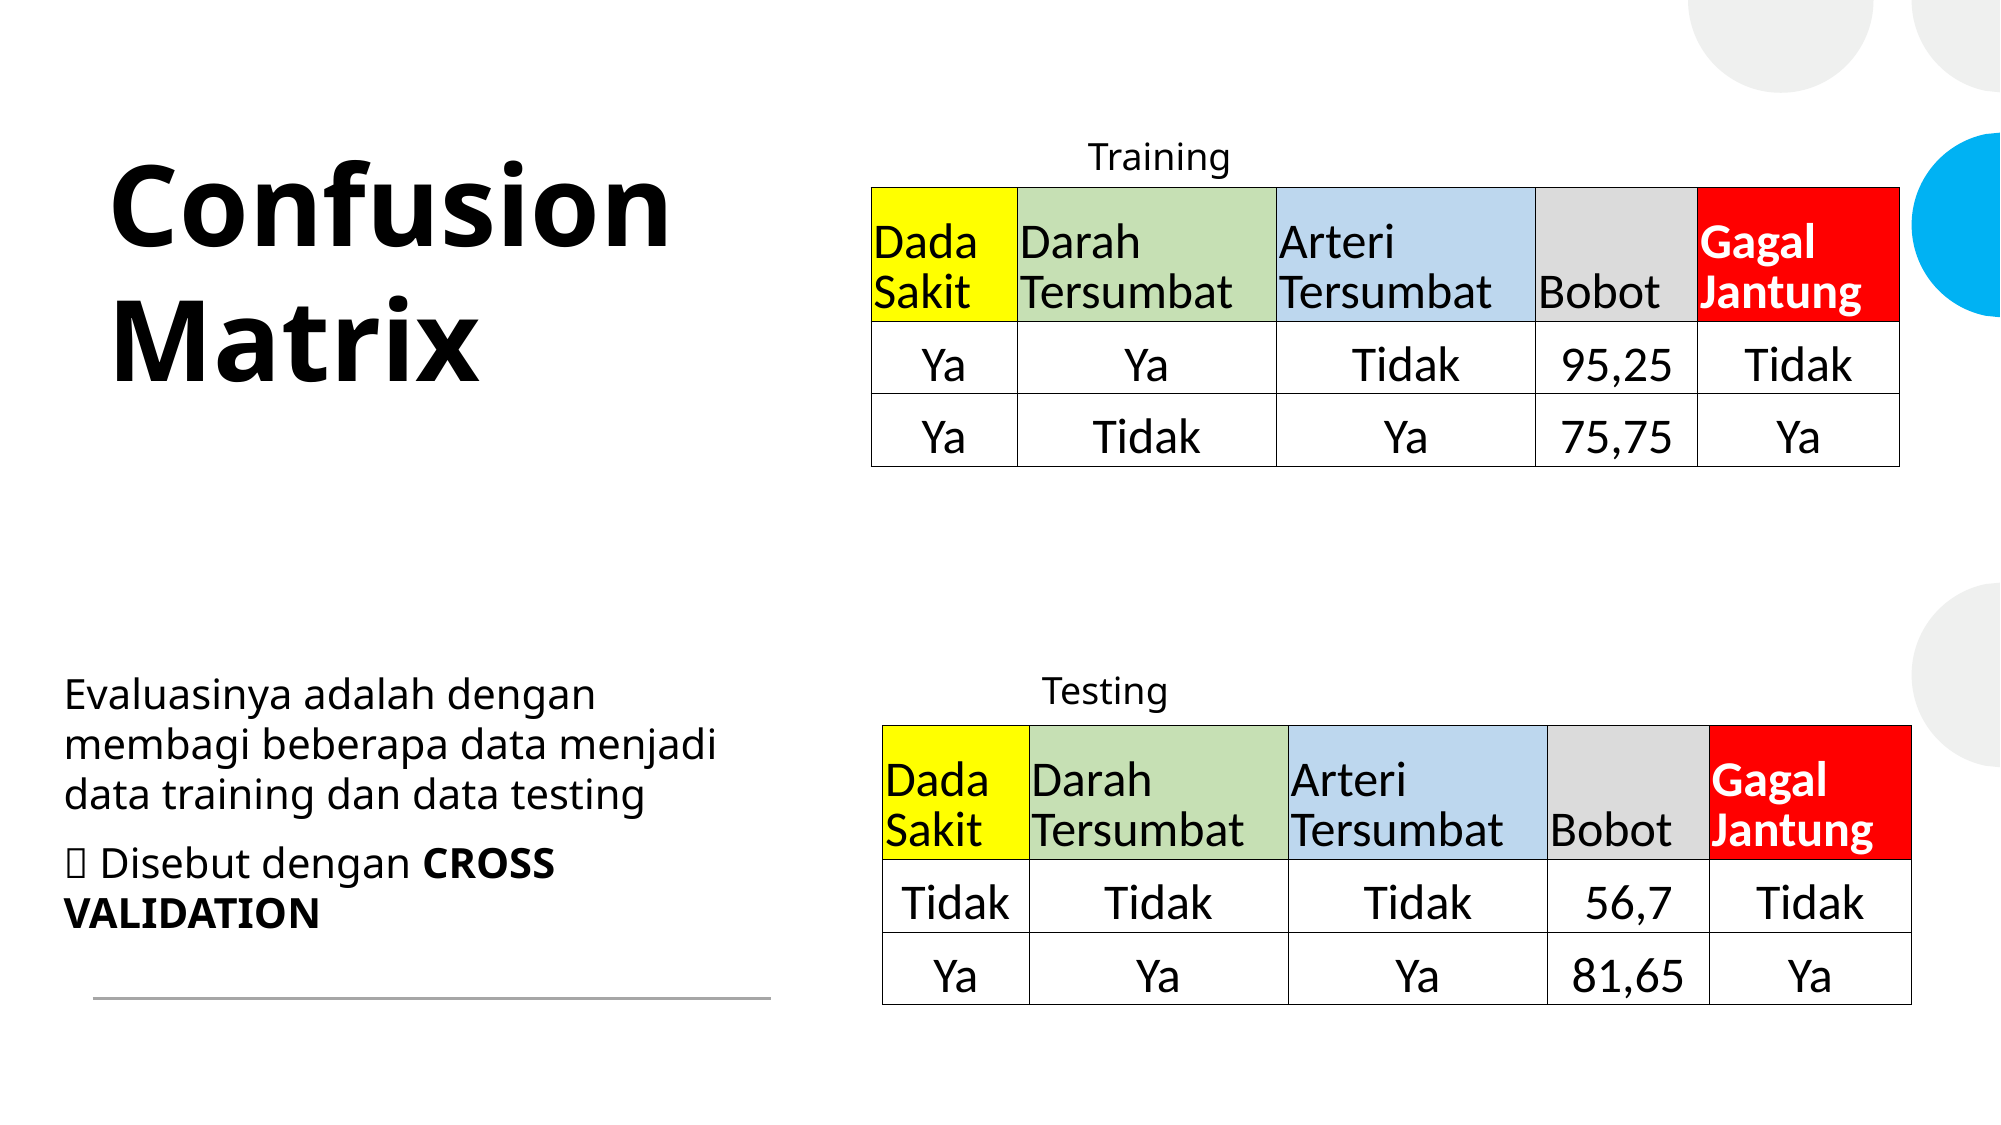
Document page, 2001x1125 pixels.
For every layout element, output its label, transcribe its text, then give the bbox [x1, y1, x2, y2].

table_cell Tidak [883, 860, 1017, 932]
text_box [1687, 0, 2000, 768]
table_cell Ya [872, 322, 1017, 393]
table_cell Ya [883, 933, 1017, 1004]
table_cell Ya [872, 394, 1017, 466]
title Confusion Matrix [92, 126, 771, 597]
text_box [1017, 0, 2000, 1125]
table_header Dada Sakit [872, 188, 1017, 321]
text_box [0, 0, 1017, 1125]
table_header Dada Sakit [883, 726, 1017, 859]
list Evaluasinya adalah dengan membagi beberapa data menjadi data training dan data testing  Disebut dengan CROSS VALIDATION [48, 631, 771, 945]
